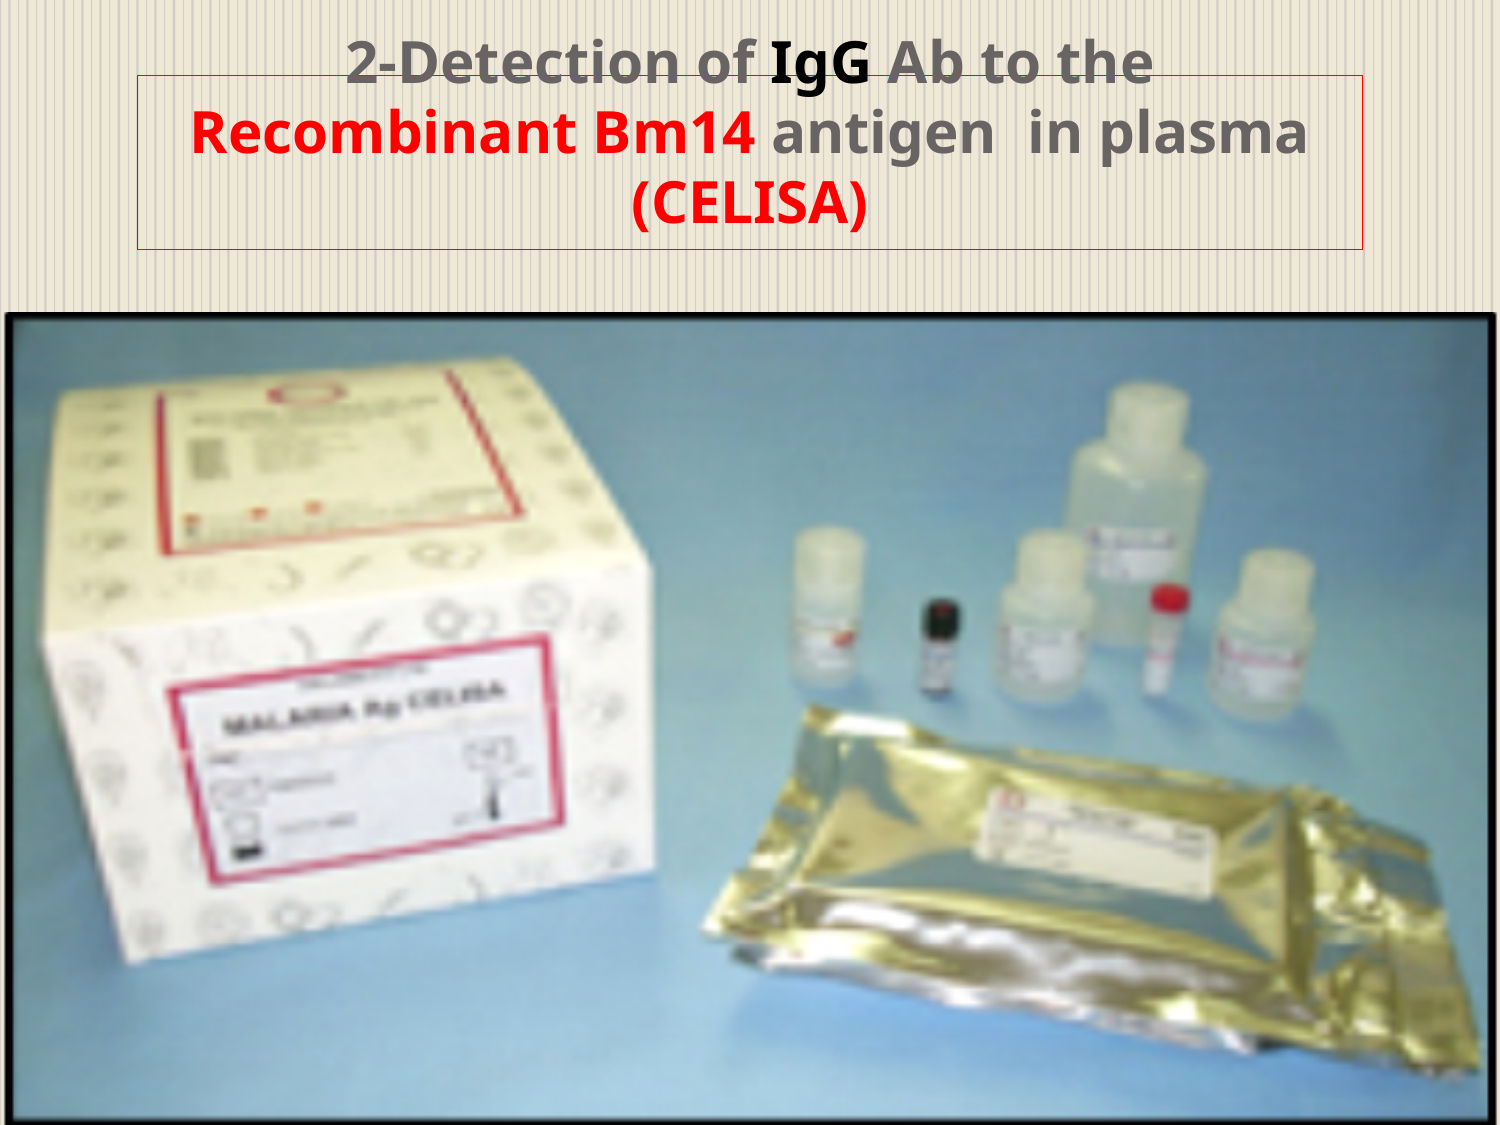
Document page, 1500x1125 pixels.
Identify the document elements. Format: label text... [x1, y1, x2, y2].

title 2-Detection of IgG Ab to the Recombinant Bm14 antigen in plasma (CELISA) [137, 75, 1363, 250]
picture [0, 312, 1500, 1125]
